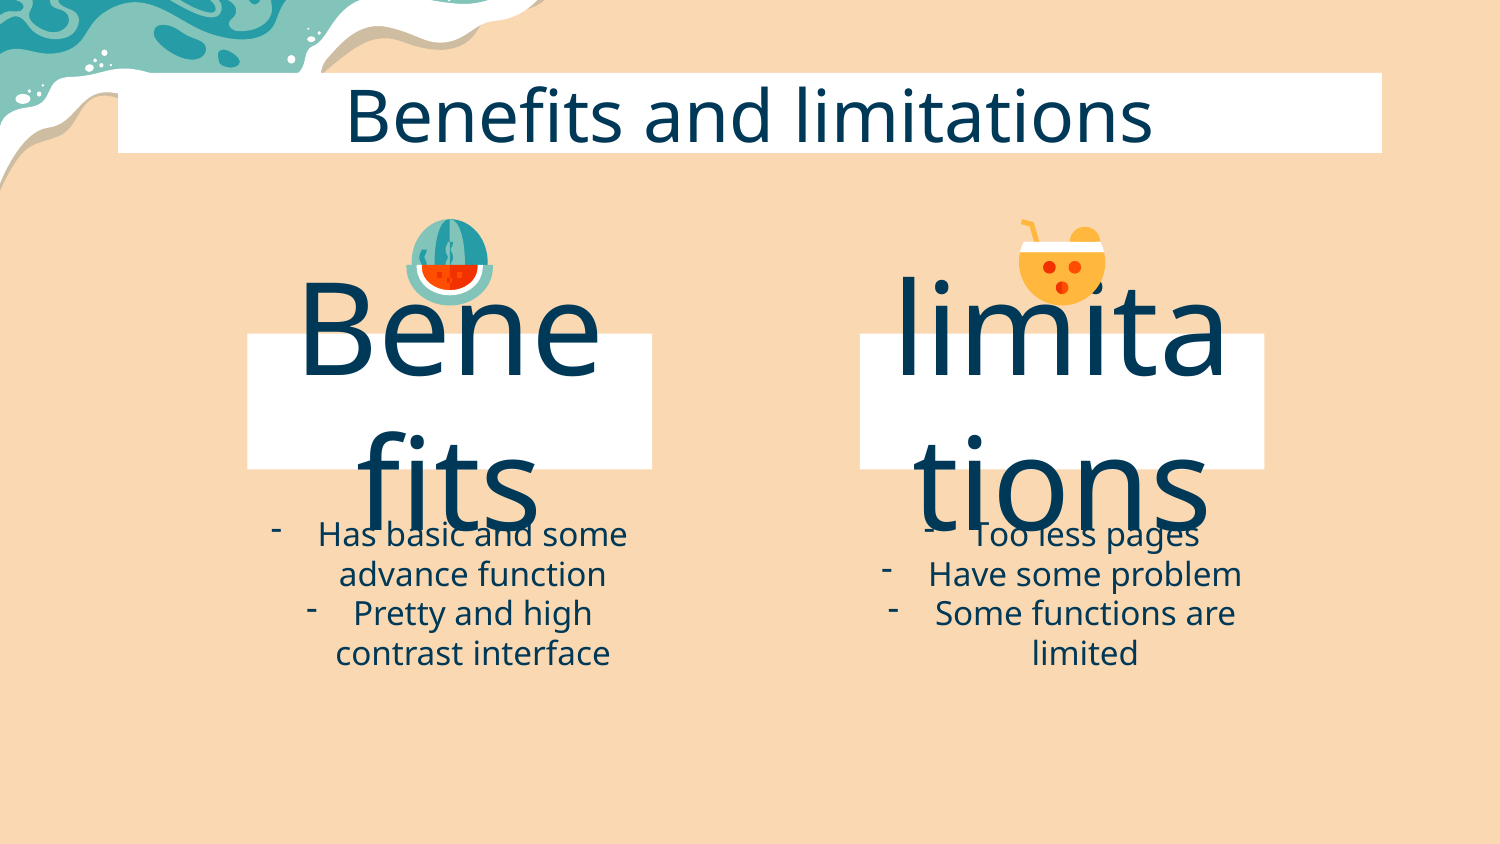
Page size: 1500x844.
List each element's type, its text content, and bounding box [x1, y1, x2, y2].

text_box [1016, 218, 1108, 306]
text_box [406, 218, 494, 306]
title Benefits and limitations [118, 72, 1382, 153]
subtitle Too less pages Have some problem Some functions are limited [859, 497, 1265, 725]
subtitle Has basic and some advance function Pretty and high contrast interface [247, 497, 653, 725]
title limitations [859, 333, 1265, 470]
title Benefits [247, 333, 653, 470]
